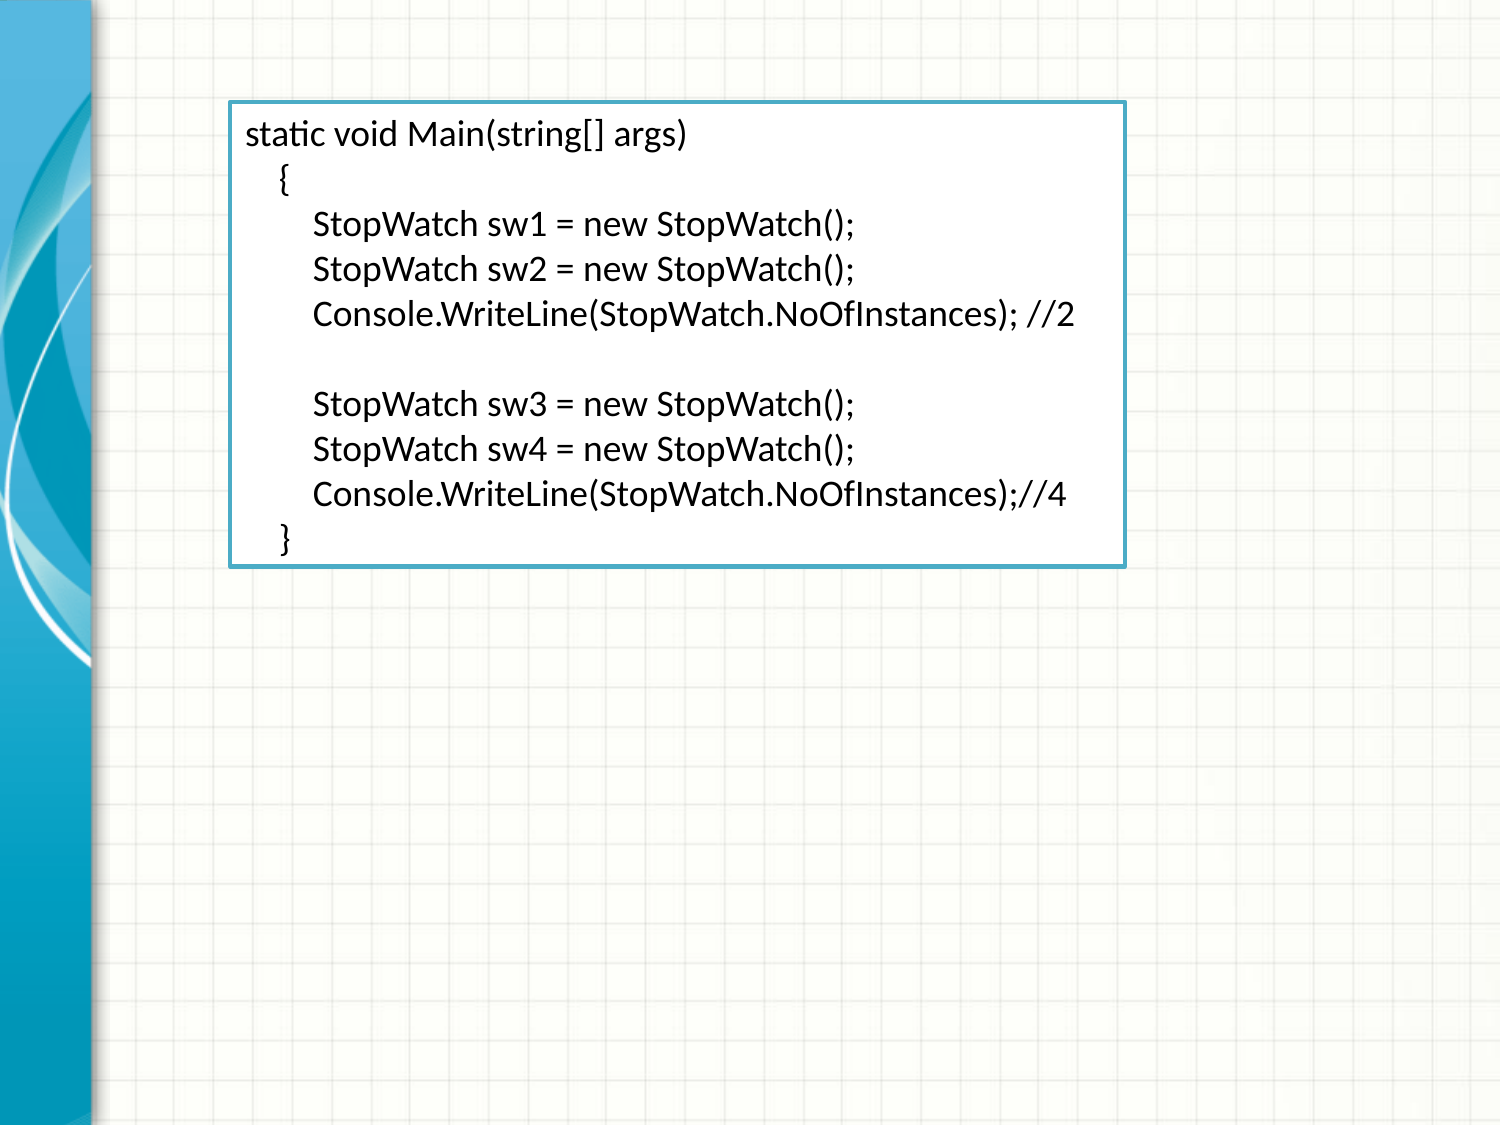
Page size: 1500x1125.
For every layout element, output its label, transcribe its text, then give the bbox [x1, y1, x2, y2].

text_box static void Main(string[] args) { StopWatch sw1 = new StopWatch(); StopWatch sw2 = new StopWatch(); Console.WriteLine(StopWatch.NoOfInstances); //2 StopWatch sw3 = new StopWatch(); StopWatch sw4 = new StopWatch(); Console.WriteLine(StopWatch.NoOfInstances);//4 } [228, 100, 1127, 569]
picture [0, 0, 1500, 1125]
